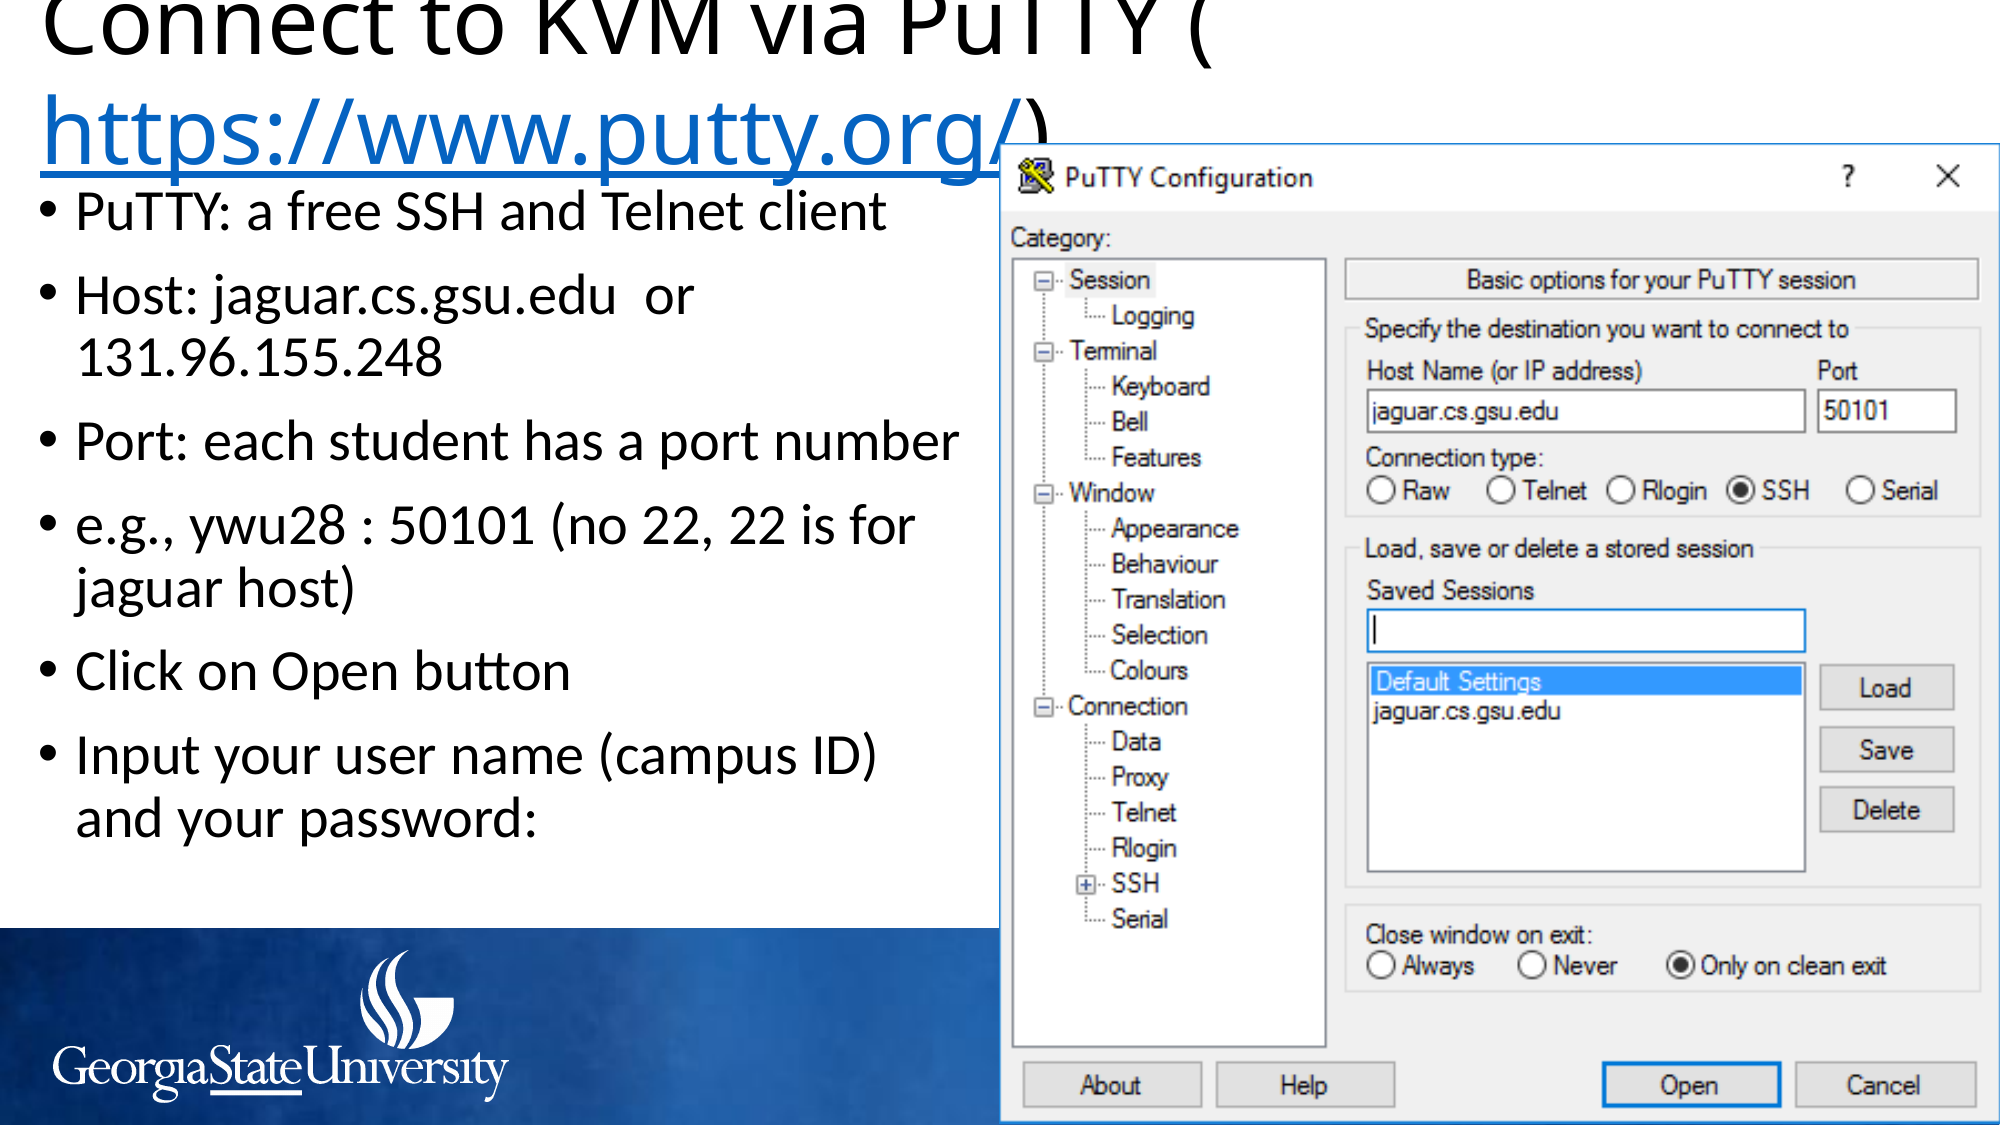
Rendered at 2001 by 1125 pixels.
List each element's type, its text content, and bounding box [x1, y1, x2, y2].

picture [0, 143, 2000, 1125]
list PuTTY: a free SSH and Telnet client Host: jaguar.cs.gsu.edu or 131.96.155.248 Port: each student has a port number e.g., ywu28 : 50101 (no 22, 22 is for jaguar host) Click on Open button Input your user name (campus ID) and your password: [22, 172, 992, 900]
title Connect to KVM via PuTTY (https://www.putty.org/) [25, 19, 1975, 144]
